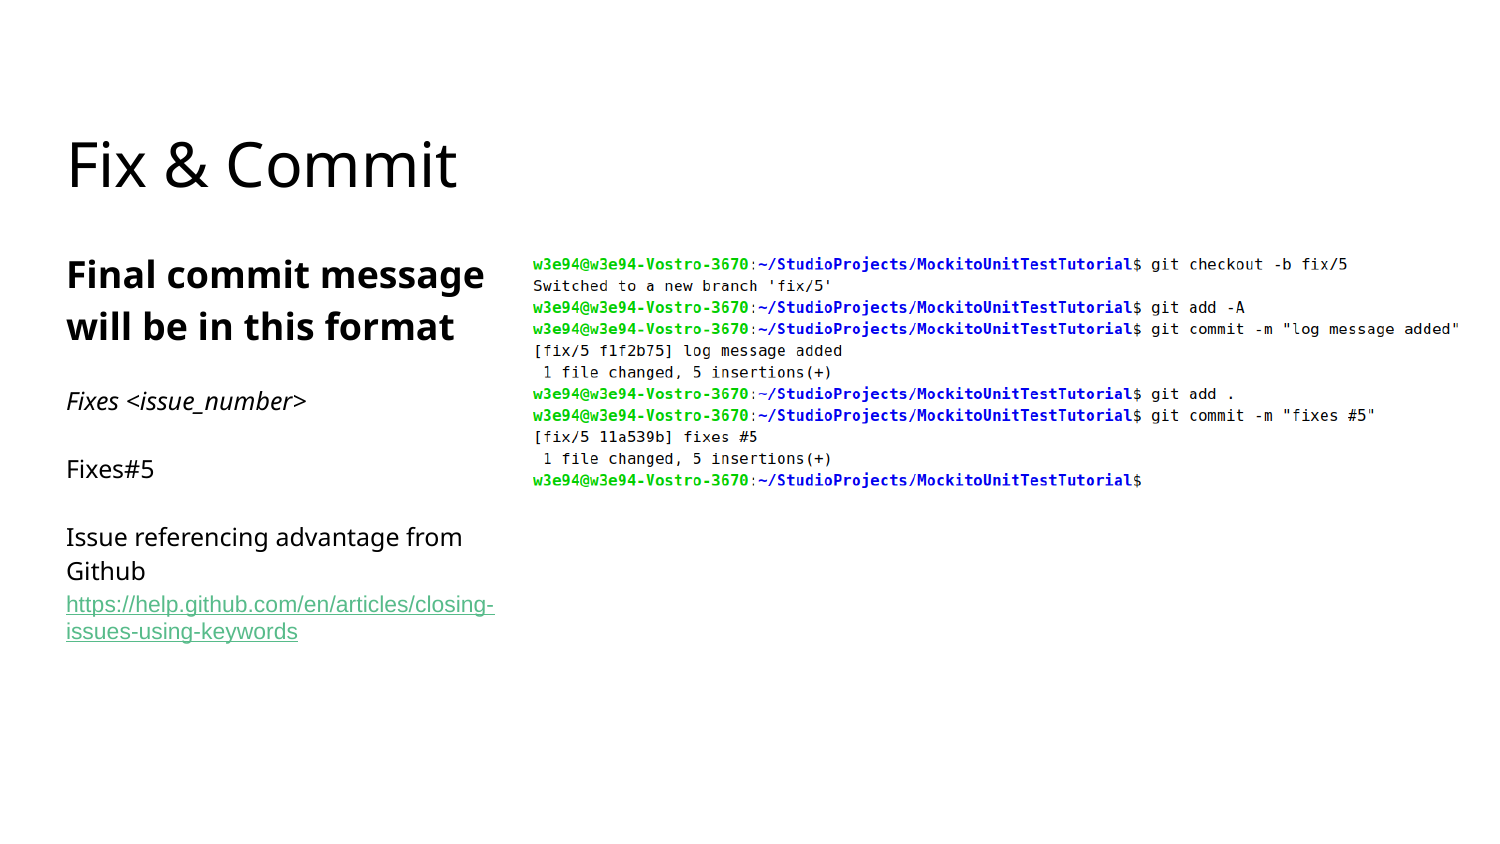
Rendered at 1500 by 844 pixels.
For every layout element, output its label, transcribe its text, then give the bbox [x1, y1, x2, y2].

title Fix & Commit [51, 91, 512, 216]
picture [533, 254, 1473, 563]
list Final commit message will be in this format Fixes <issue_number> Fixes#5 Issue referencing advantage from Github https://help.github.com/en/articles/closing-issues-using-keywords [51, 229, 512, 687]
